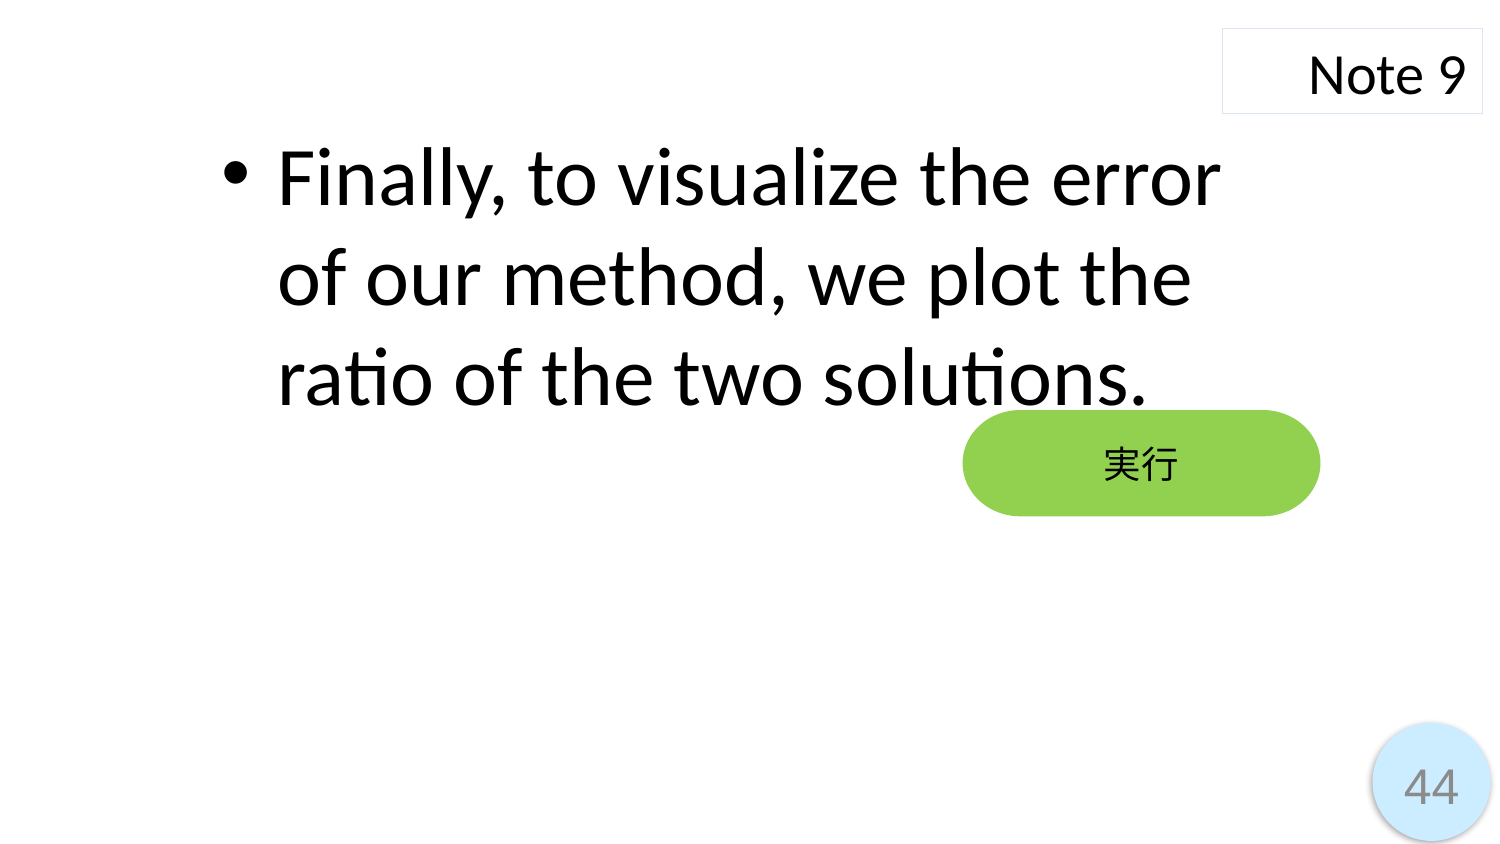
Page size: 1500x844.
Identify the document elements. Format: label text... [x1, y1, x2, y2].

list Finally, to visualize the error of our method, we plot the ratio of the two solutions. [206, 114, 1258, 786]
text_box 実行 [960, 407, 1323, 519]
slide_number 44 [1372, 762, 1491, 807]
text_box Note 9 [1222, 28, 1483, 114]
